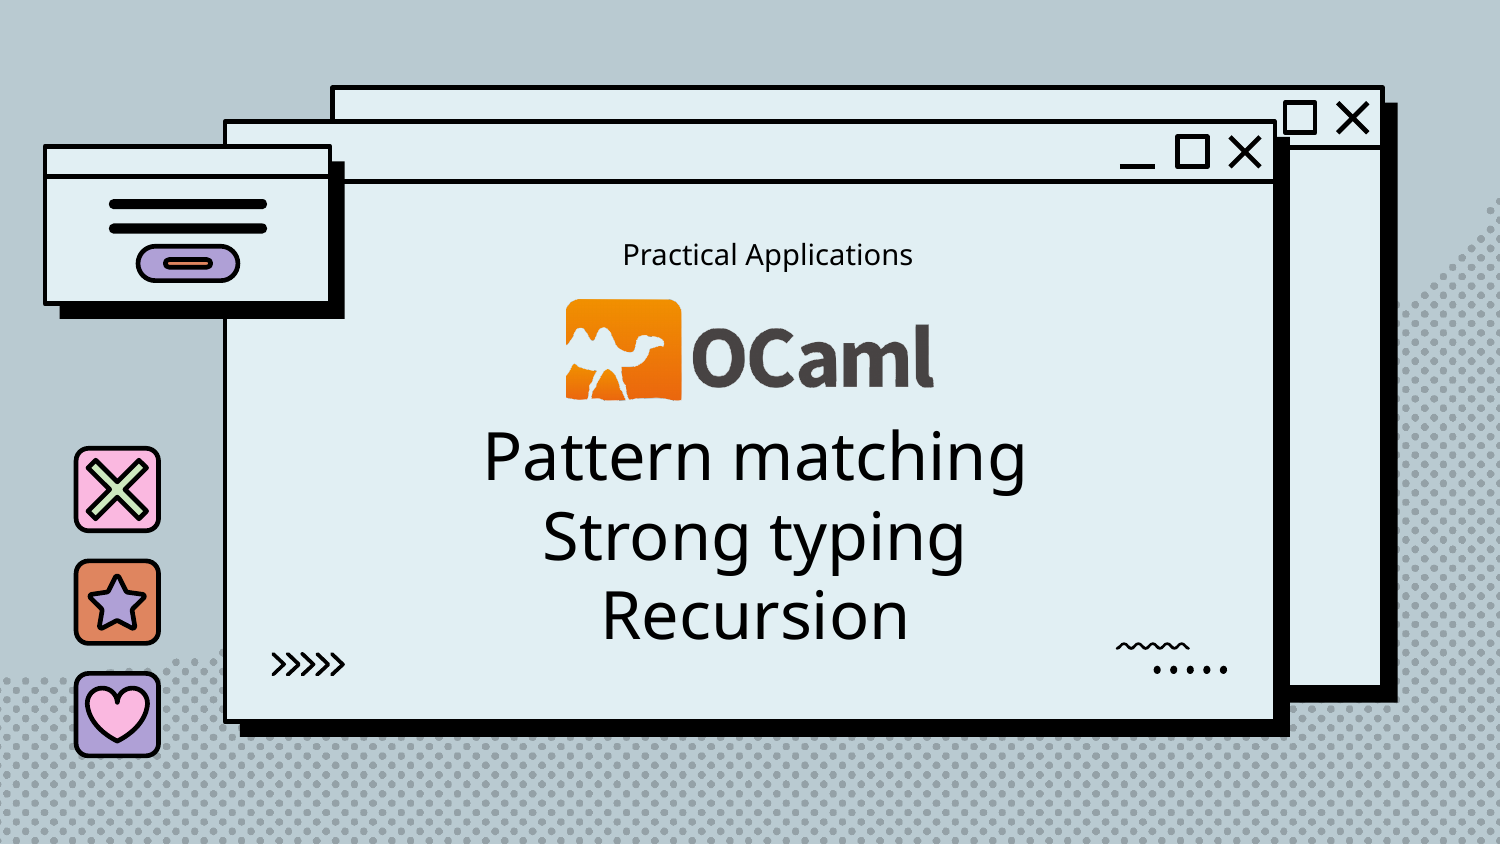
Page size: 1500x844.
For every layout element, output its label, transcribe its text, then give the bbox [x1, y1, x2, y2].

title Pattern matching Strong typing Recursion [414, 475, 1097, 592]
text_box [300, 652, 316, 676]
text_box [1219, 665, 1228, 674]
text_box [75, 673, 159, 757]
text_box [330, 652, 345, 676]
text_box [285, 652, 301, 676]
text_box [75, 560, 159, 644]
text_box [1115, 642, 1190, 650]
text_box [1203, 665, 1211, 674]
picture [565, 286, 934, 423]
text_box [44, 145, 345, 319]
text_box [1153, 665, 1161, 674]
text_box [315, 652, 330, 676]
text_box Practical Applications [349, 221, 1191, 322]
text_box [1186, 665, 1194, 674]
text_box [66, 438, 169, 541]
text_box [1170, 665, 1178, 674]
text_box [271, 652, 287, 676]
